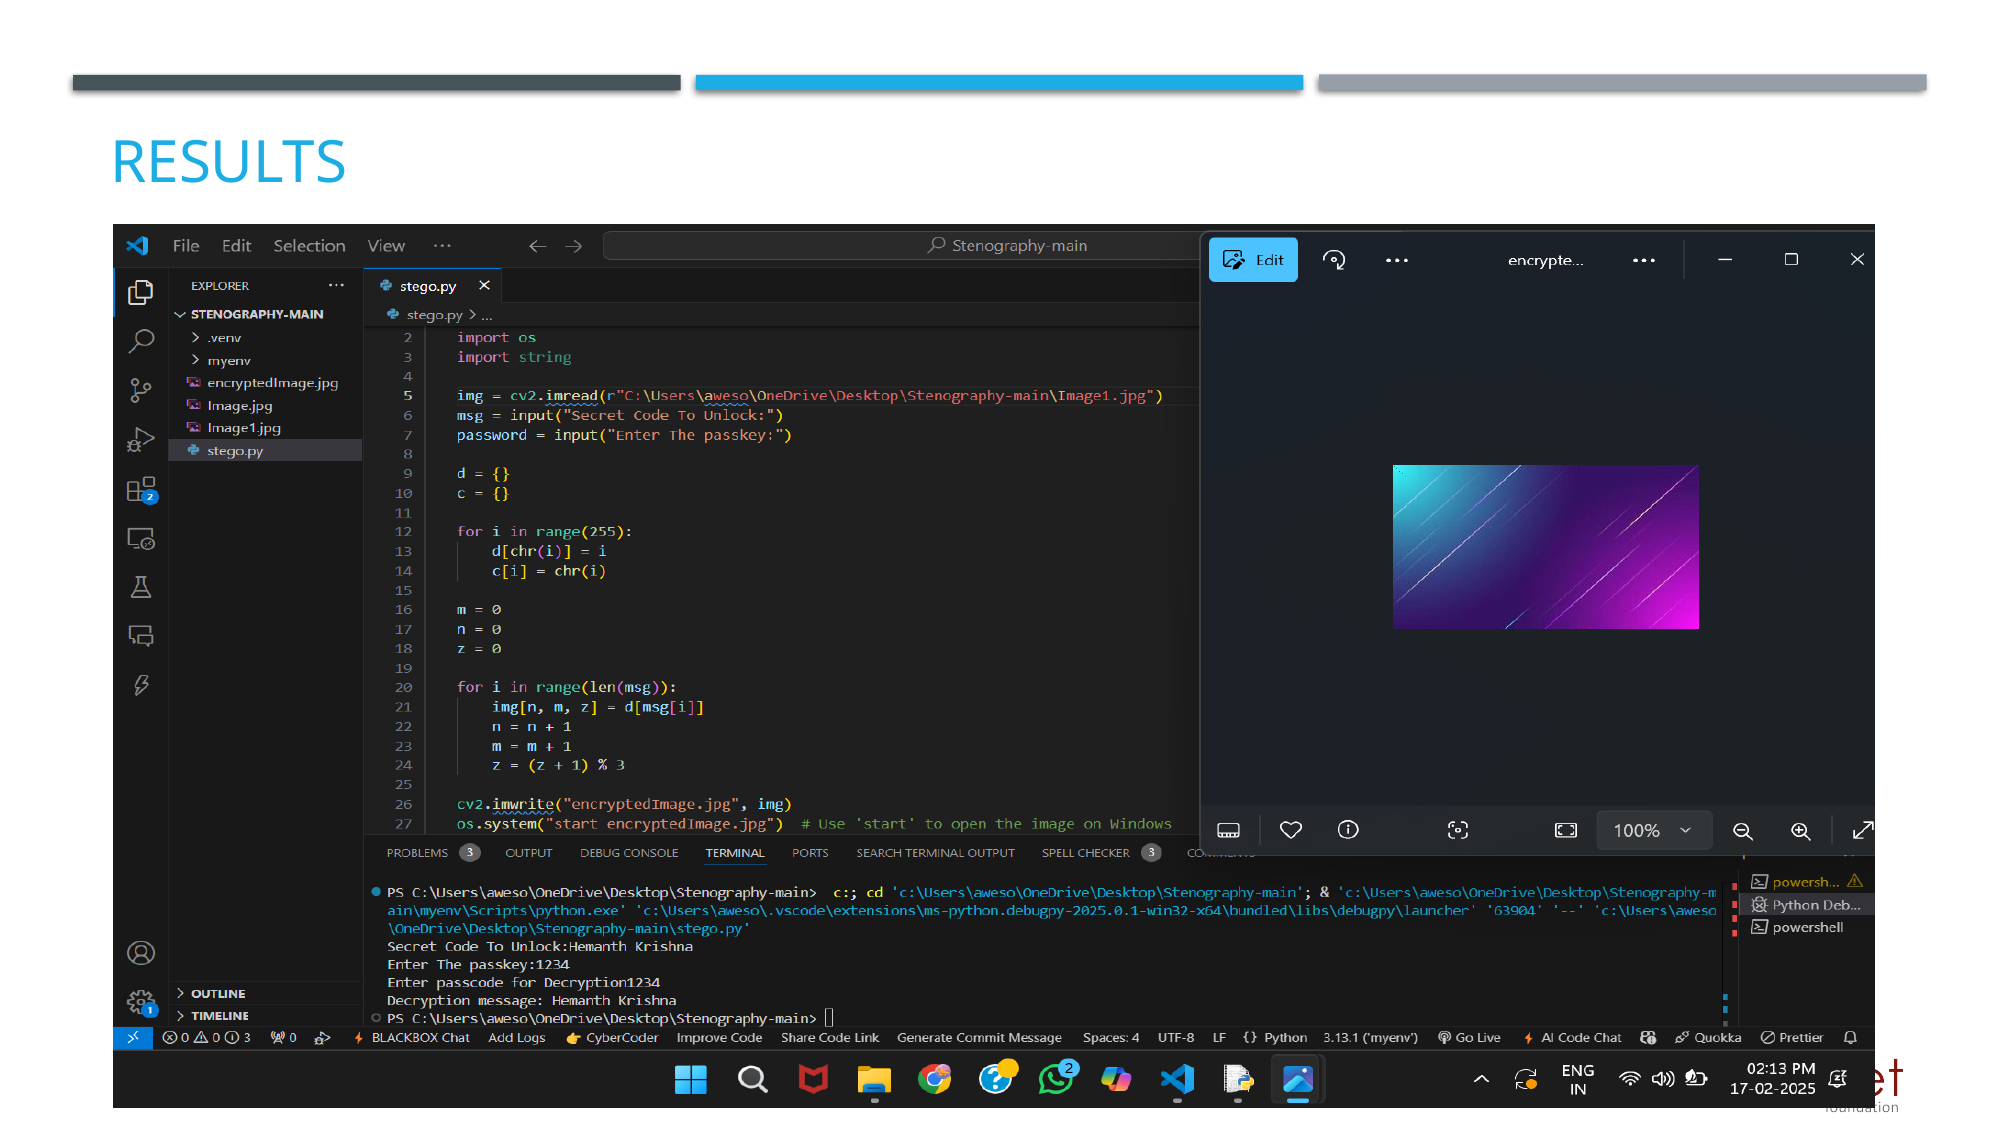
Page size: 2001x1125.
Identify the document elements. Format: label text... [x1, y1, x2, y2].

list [112, 224, 1876, 1109]
title Results [95, 115, 1905, 203]
picture [1719, 1056, 1905, 1116]
